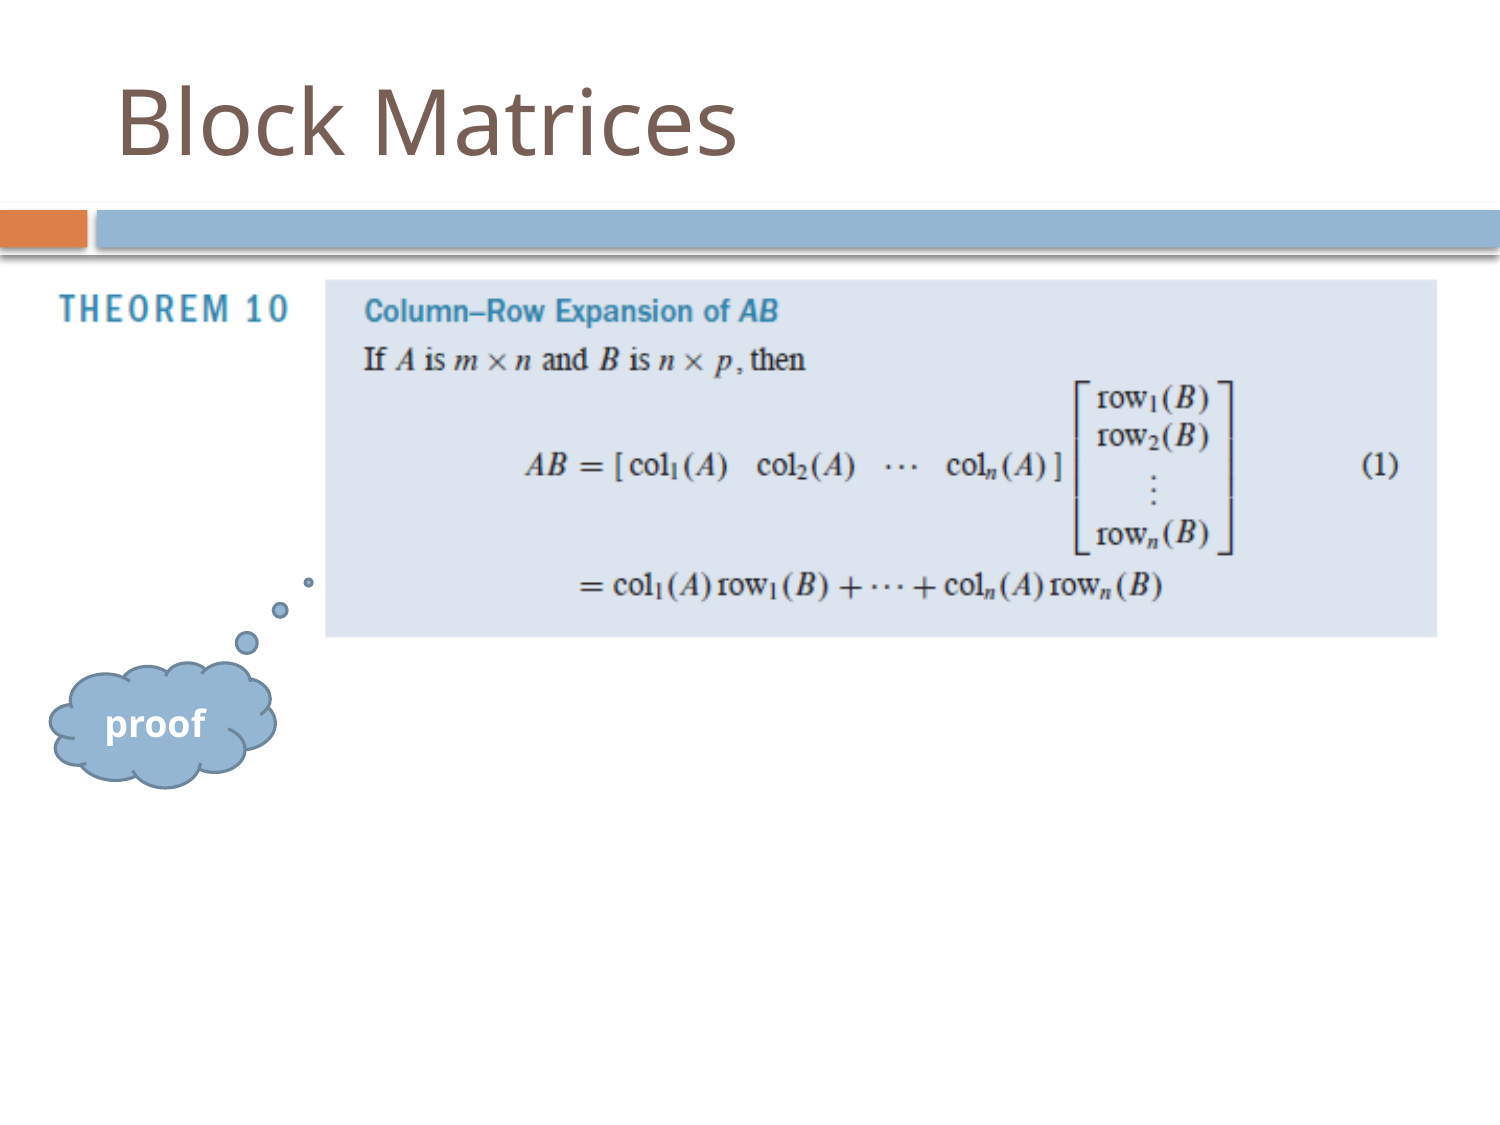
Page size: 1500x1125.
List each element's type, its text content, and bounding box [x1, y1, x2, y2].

picture [50, 274, 1444, 640]
text_box proof [48, 661, 277, 790]
text_box proof [237, 650, 257, 655]
title Block Matrices [99, 37, 1438, 200]
